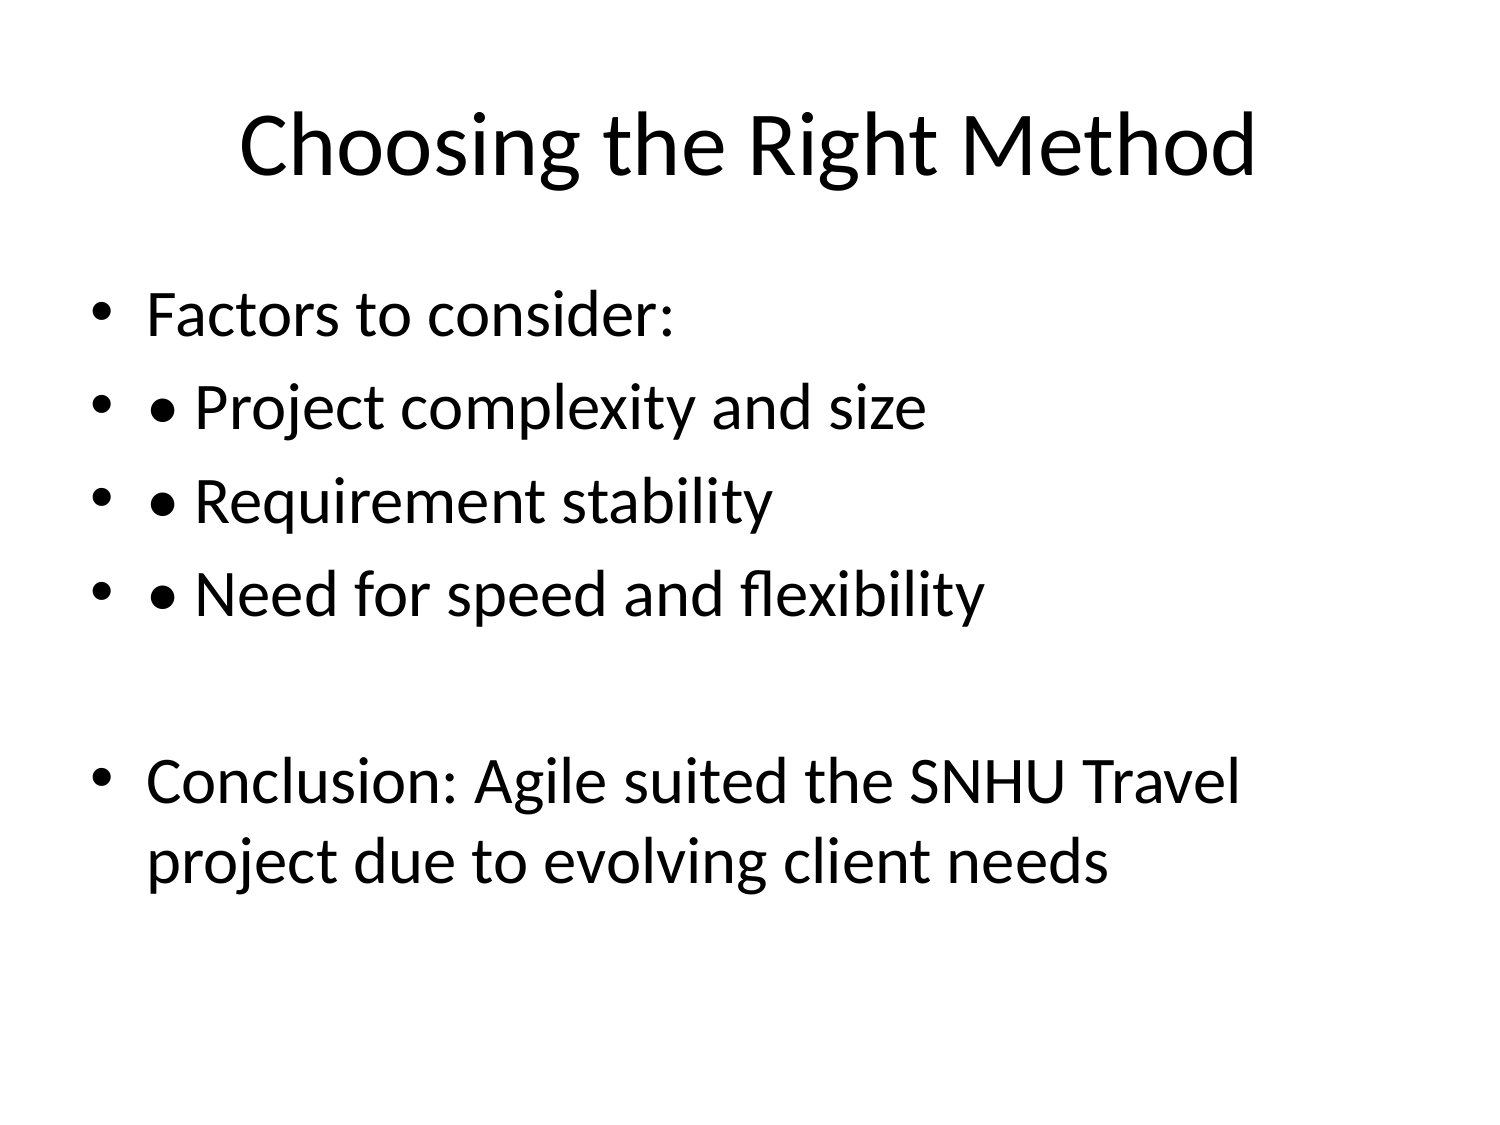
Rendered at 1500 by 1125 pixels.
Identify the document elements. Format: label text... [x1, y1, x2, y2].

title Choosing the Right Method [75, 45, 1425, 233]
list Factors to consider: • Project complexity and size • Requirement stability • Need for speed and flexibility Conclusion: Agile suited the SNHU Travel project due to evolving client needs [75, 262, 1425, 1005]
